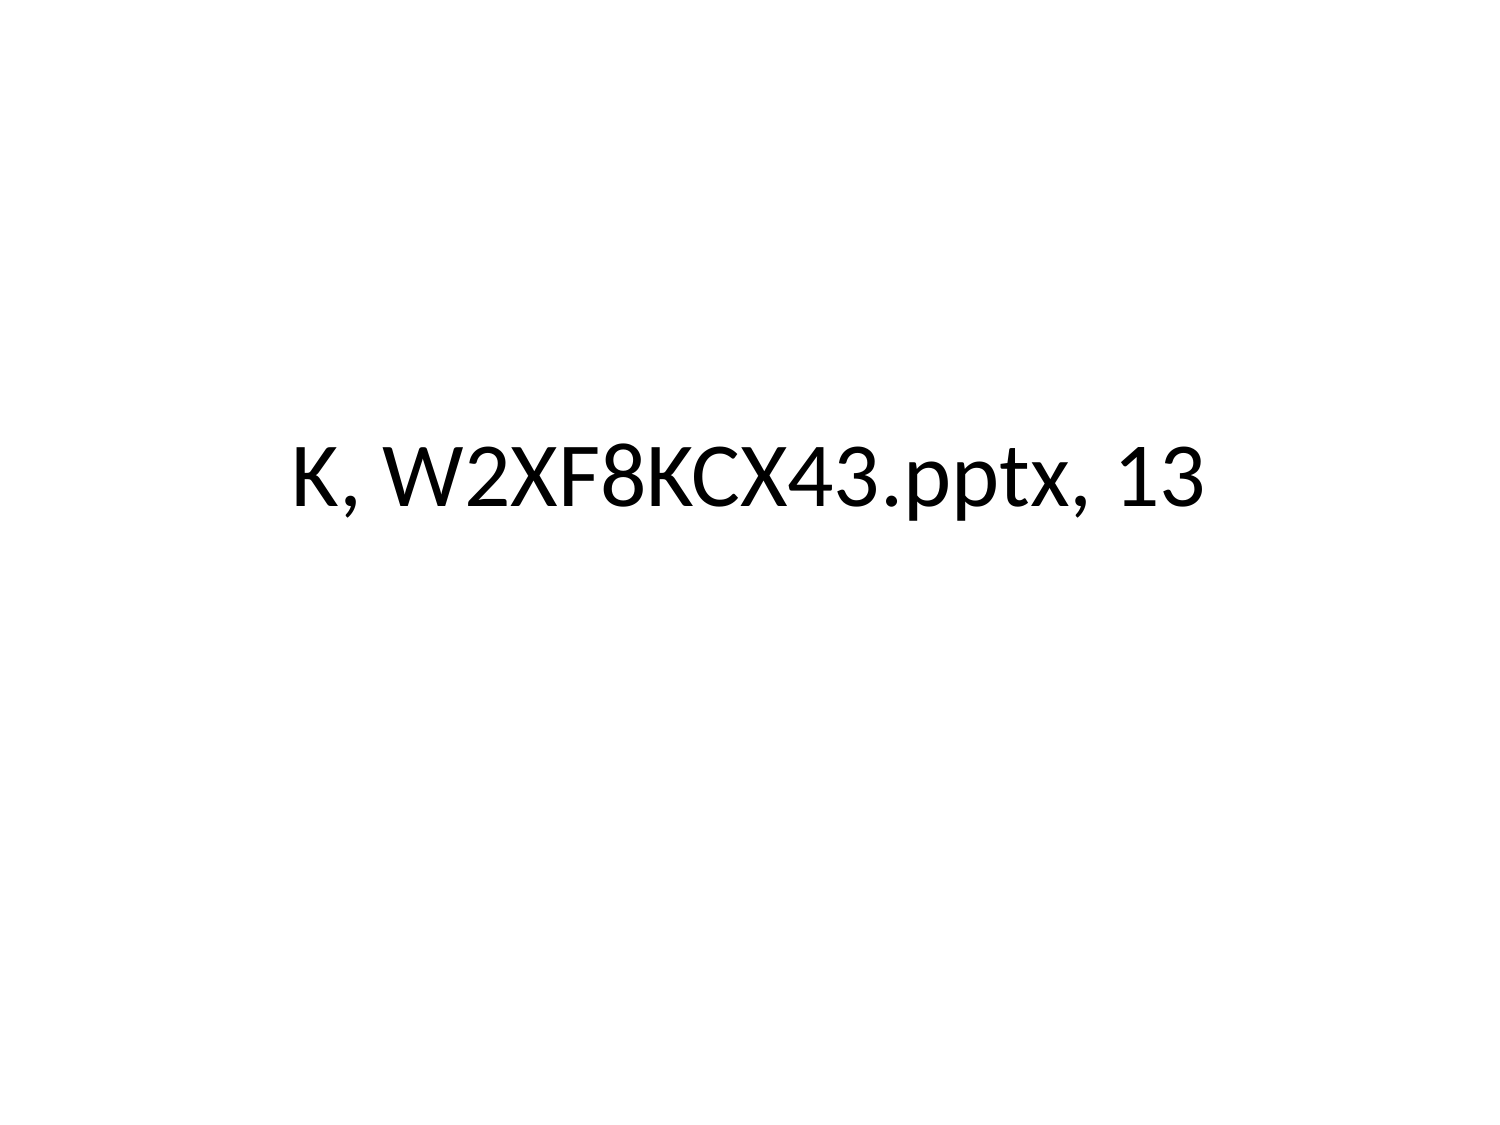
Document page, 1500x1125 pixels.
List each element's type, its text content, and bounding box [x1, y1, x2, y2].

title K, W2XF8KCX43.pptx, 13 [112, 349, 1388, 591]
